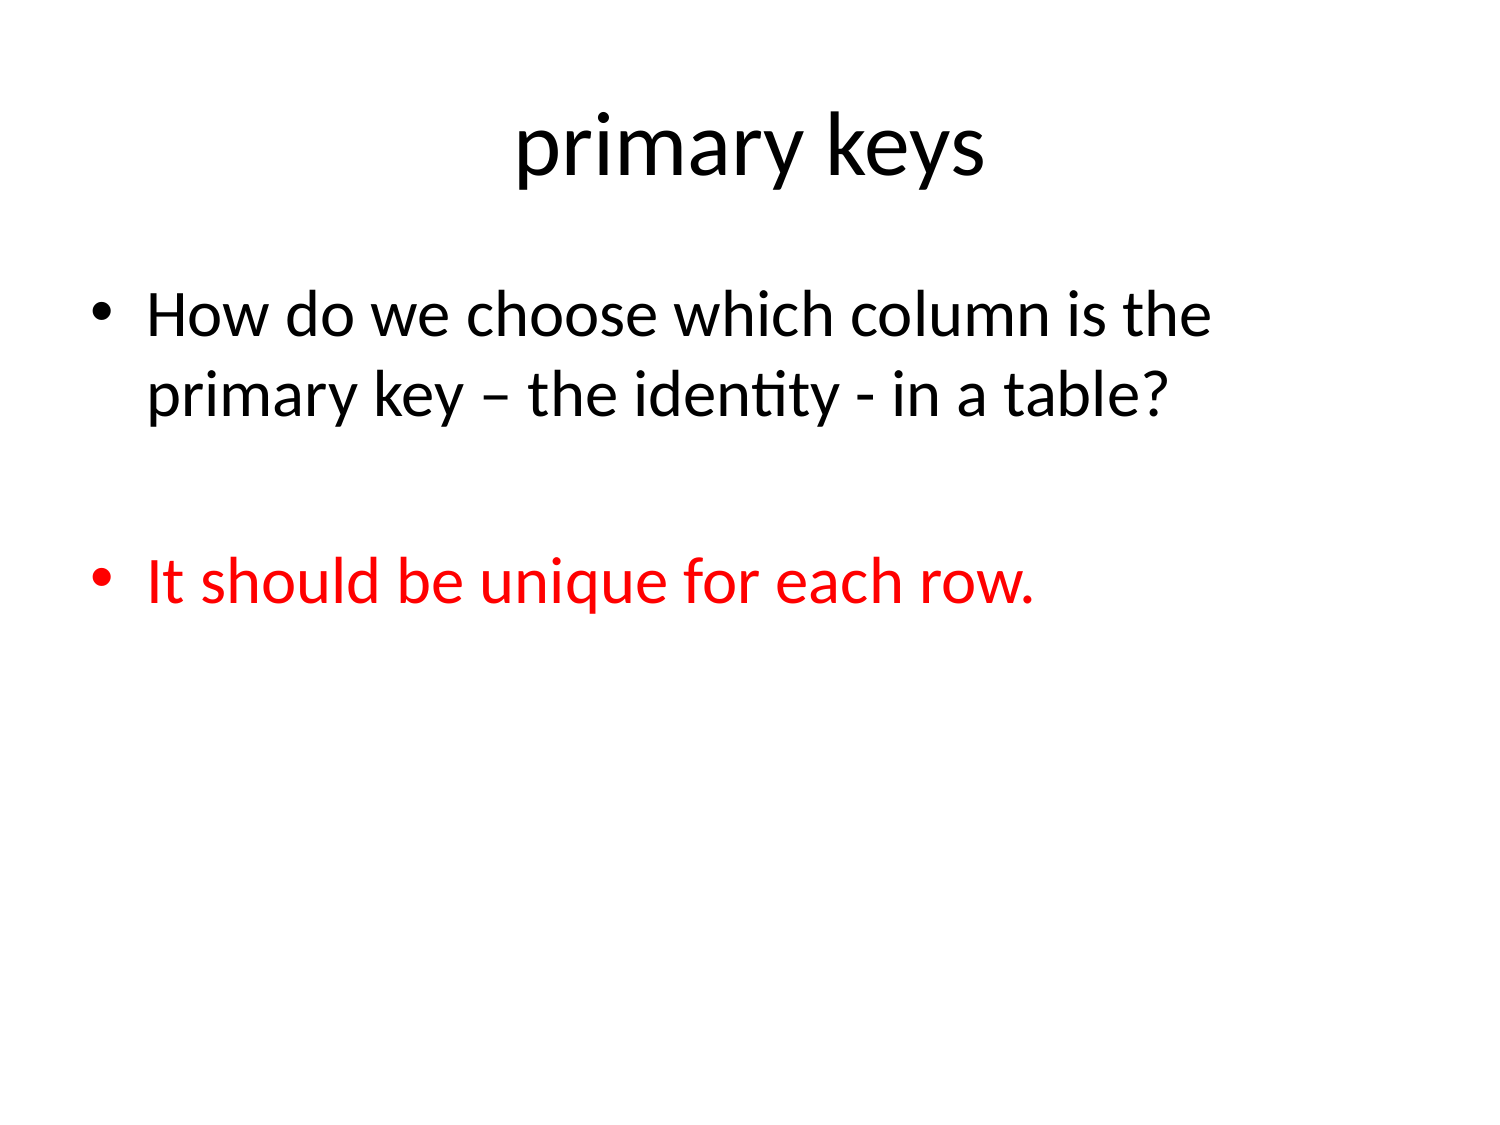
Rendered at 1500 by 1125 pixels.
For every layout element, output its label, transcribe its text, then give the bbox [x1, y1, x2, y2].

list How do we choose which column is the primary key – the identity - in a table? It should be unique for each row. [75, 262, 1425, 1005]
title primary keys [75, 45, 1425, 233]
